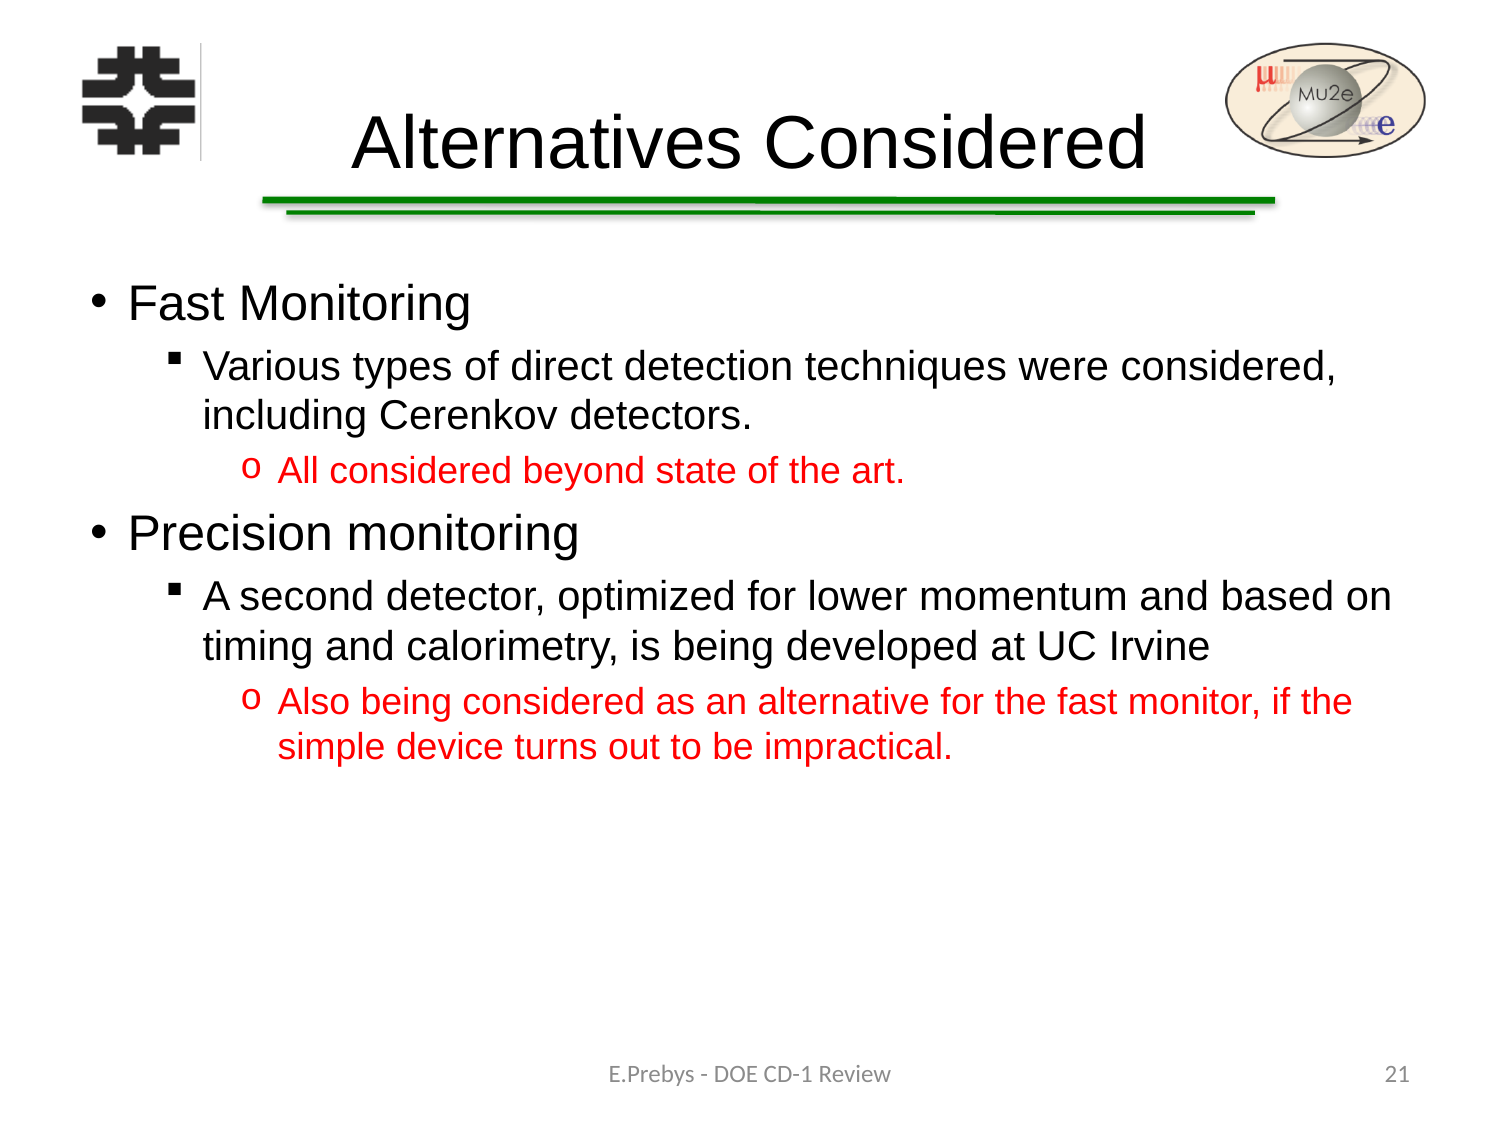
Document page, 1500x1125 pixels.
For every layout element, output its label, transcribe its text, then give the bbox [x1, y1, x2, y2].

picture [1225, 42, 1426, 158]
list Fast Monitoring Various types of direct detection techniques were considered, including Cerenkov detectors. All considered beyond state of the art. Precision monitoring A second detector, optimized for lower momentum and based on timing and calorimetry, is being developed at UC Irvine Also being considered as an alternative for the fast monitor, if the simple device turns out to be impractical. [75, 262, 1425, 1005]
slide_number 21 [1074, 1042, 1425, 1103]
footer E.Prebys - DOE CD-1 Review [512, 1042, 988, 1103]
title Alternatives Considered [75, 45, 1425, 233]
